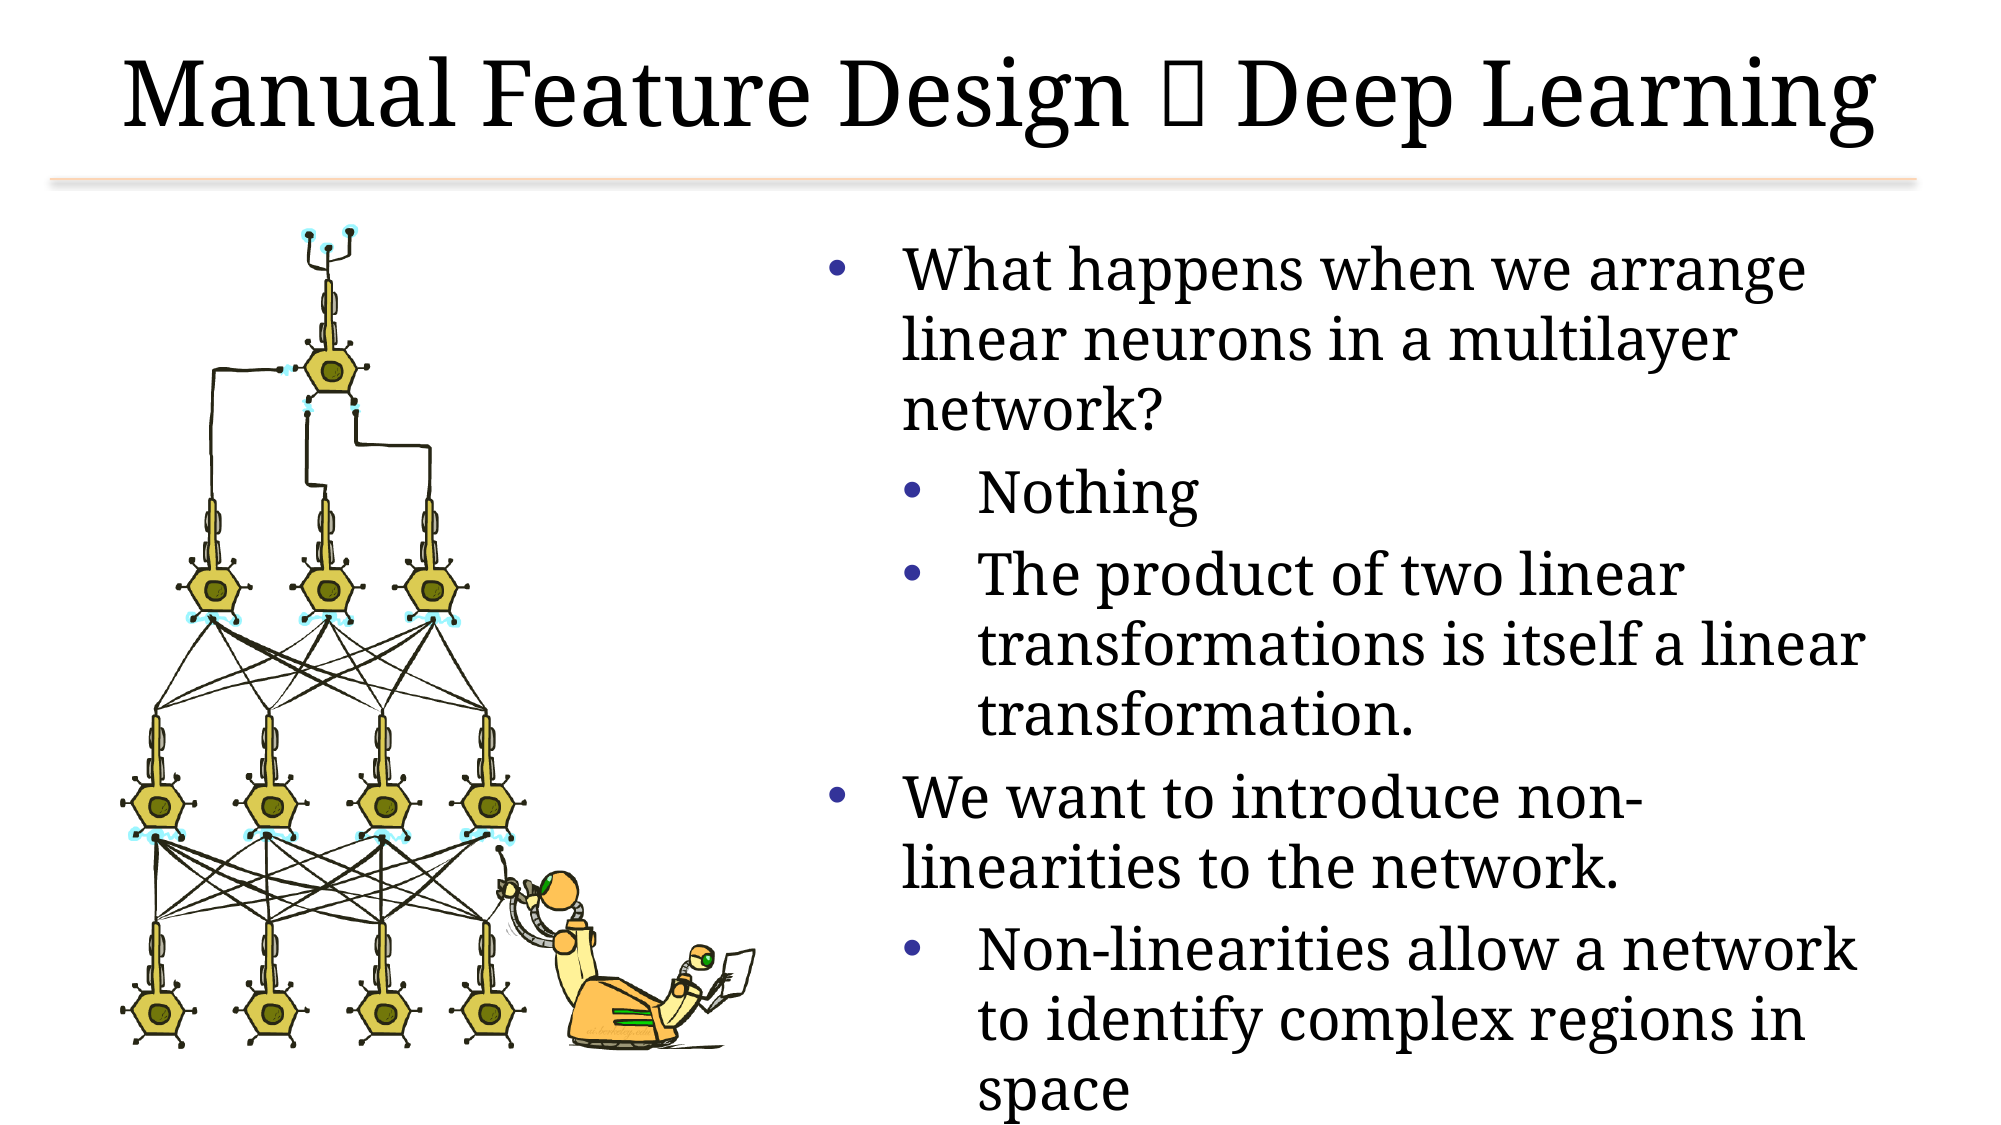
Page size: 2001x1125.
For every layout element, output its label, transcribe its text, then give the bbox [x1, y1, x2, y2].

text_box What happens when we arrange linear neurons in a multilayer network? Nothing The product of two linear transformations is itself a linear transformation. We want to introduce non-linearities to the network. Non-linearities allow a network to identify complex regions in space [812, 224, 1938, 1050]
text_box Manual Feature Design  Deep Learning [0, 0, 2000, 184]
picture [87, 224, 764, 1082]
